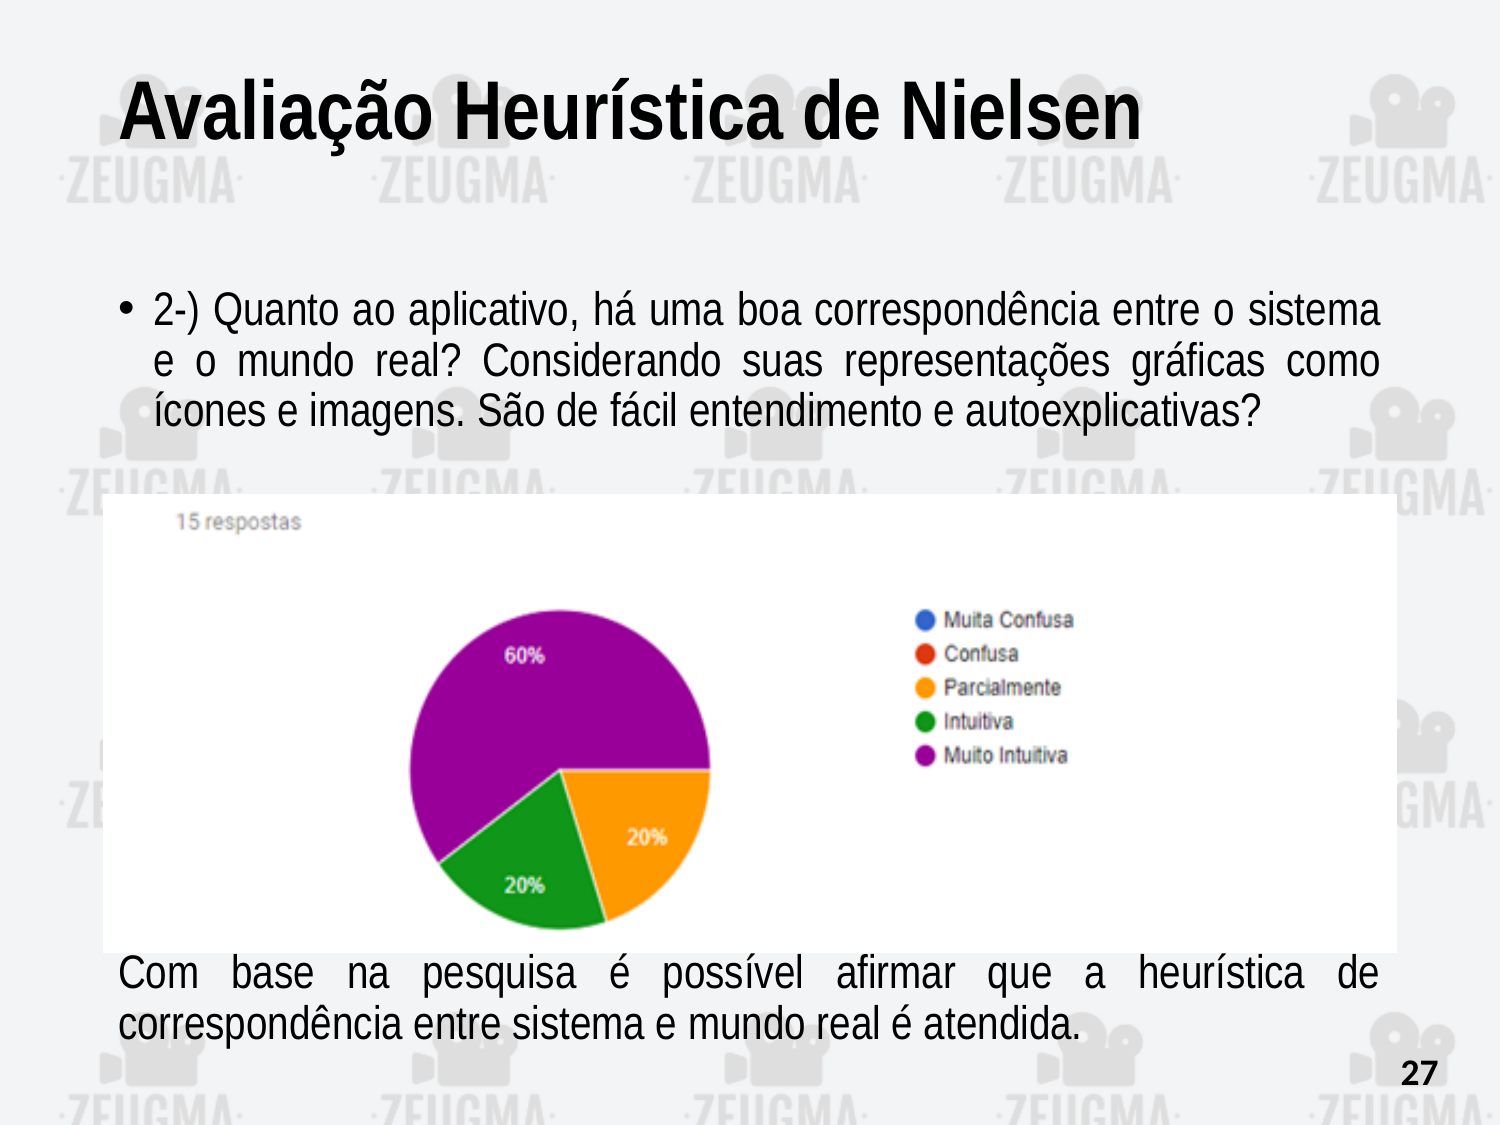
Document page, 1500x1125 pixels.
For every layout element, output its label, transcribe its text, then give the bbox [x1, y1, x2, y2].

slide_number 27 [1116, 1040, 1454, 1100]
picture [103, 494, 1397, 953]
title Avaliação Heurística de Nielsen [103, 59, 1397, 277]
list 2-) Quanto ao aplicativo, há uma boa correspondência entre o sistema e o mundo real? Considerando suas representações gráficas como ícones e imagens. São de fácil entendimento e autoexplicativas? Com base na pesquisa é possível afirmar que a heurística de correspondência entre sistema e mundo real é atendida. [103, 953, 1397, 1094]
list 2-) Quanto ao aplicativo, há uma boa correspondência entre o sistema e o mundo real? Considerando suas representações gráficas como ícones e imagens. São de fácil entendimento e autoexplicativas? Com base na pesquisa é possível afirmar que a heurística de correspondência entre sistema e mundo real é atendida. [103, 277, 1397, 494]
